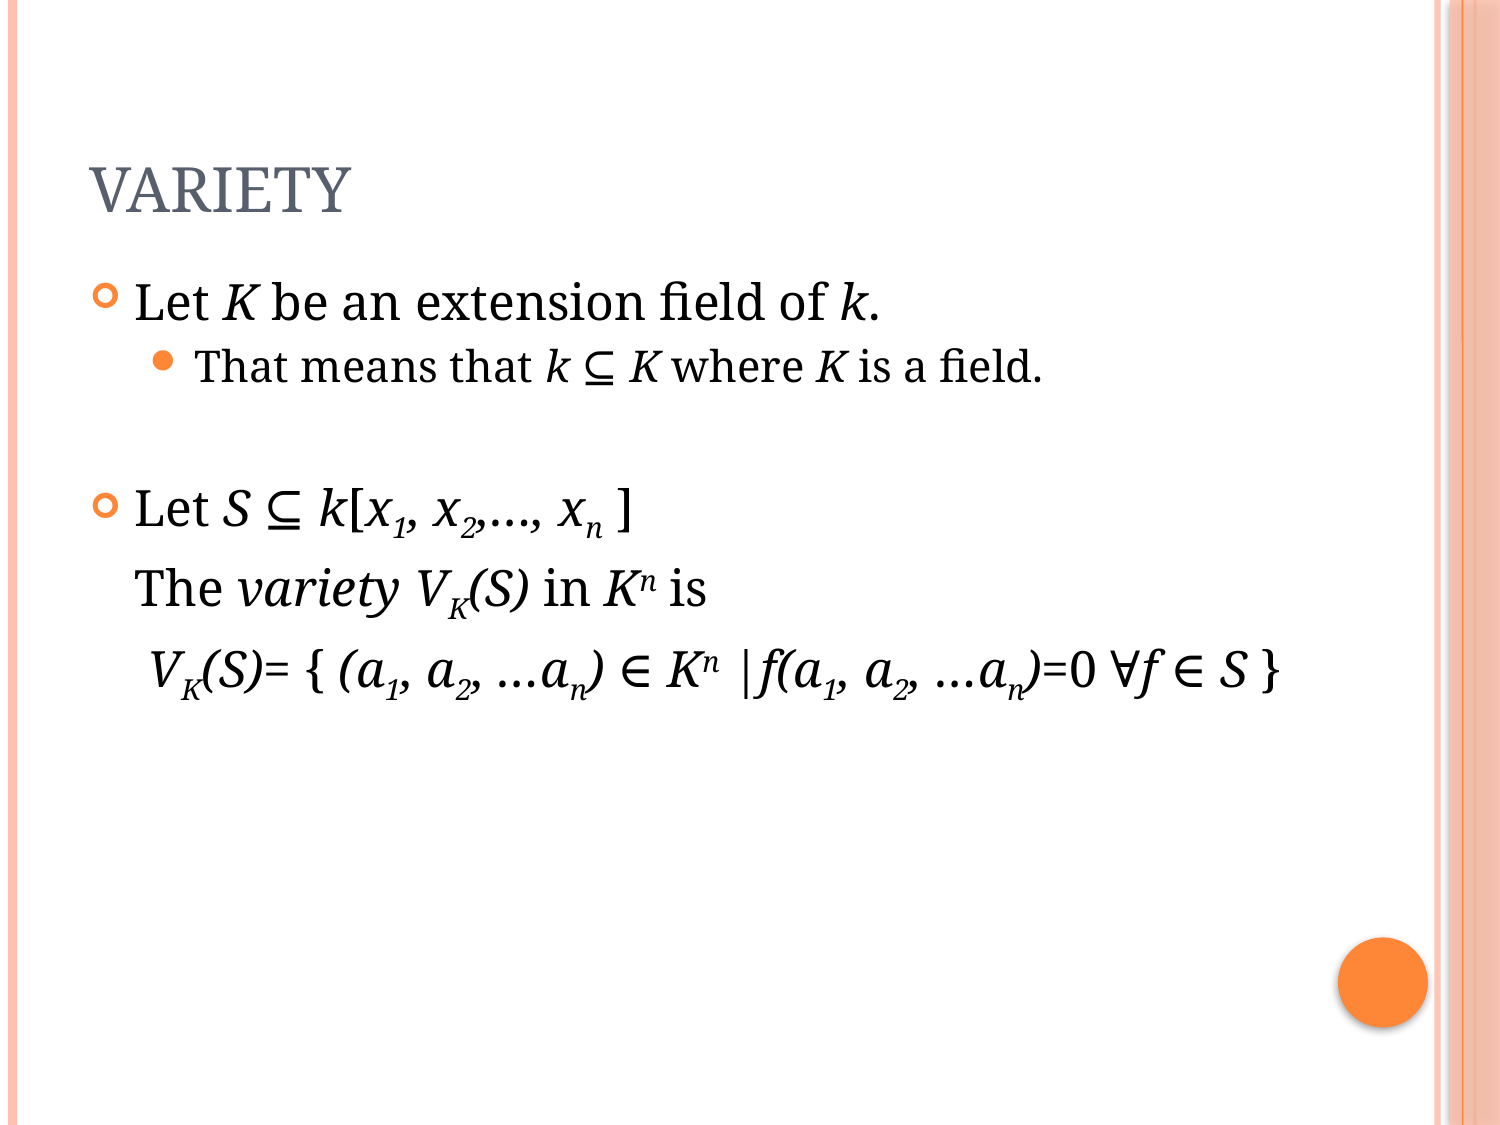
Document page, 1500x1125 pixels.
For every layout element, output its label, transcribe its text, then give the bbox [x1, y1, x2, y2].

list Let K be an extension field of k. That means that k ⊆ K where K is a field. Let S ⊆ k[x1, x2,…, xn ] The variety VK(S) in Kn is VK(S)= { (a1, a2, …an) ∈ Kn |f(a1, a2, …an)=0 ∀f ∈ S } [75, 262, 1300, 1062]
title Variety [75, 45, 1300, 233]
